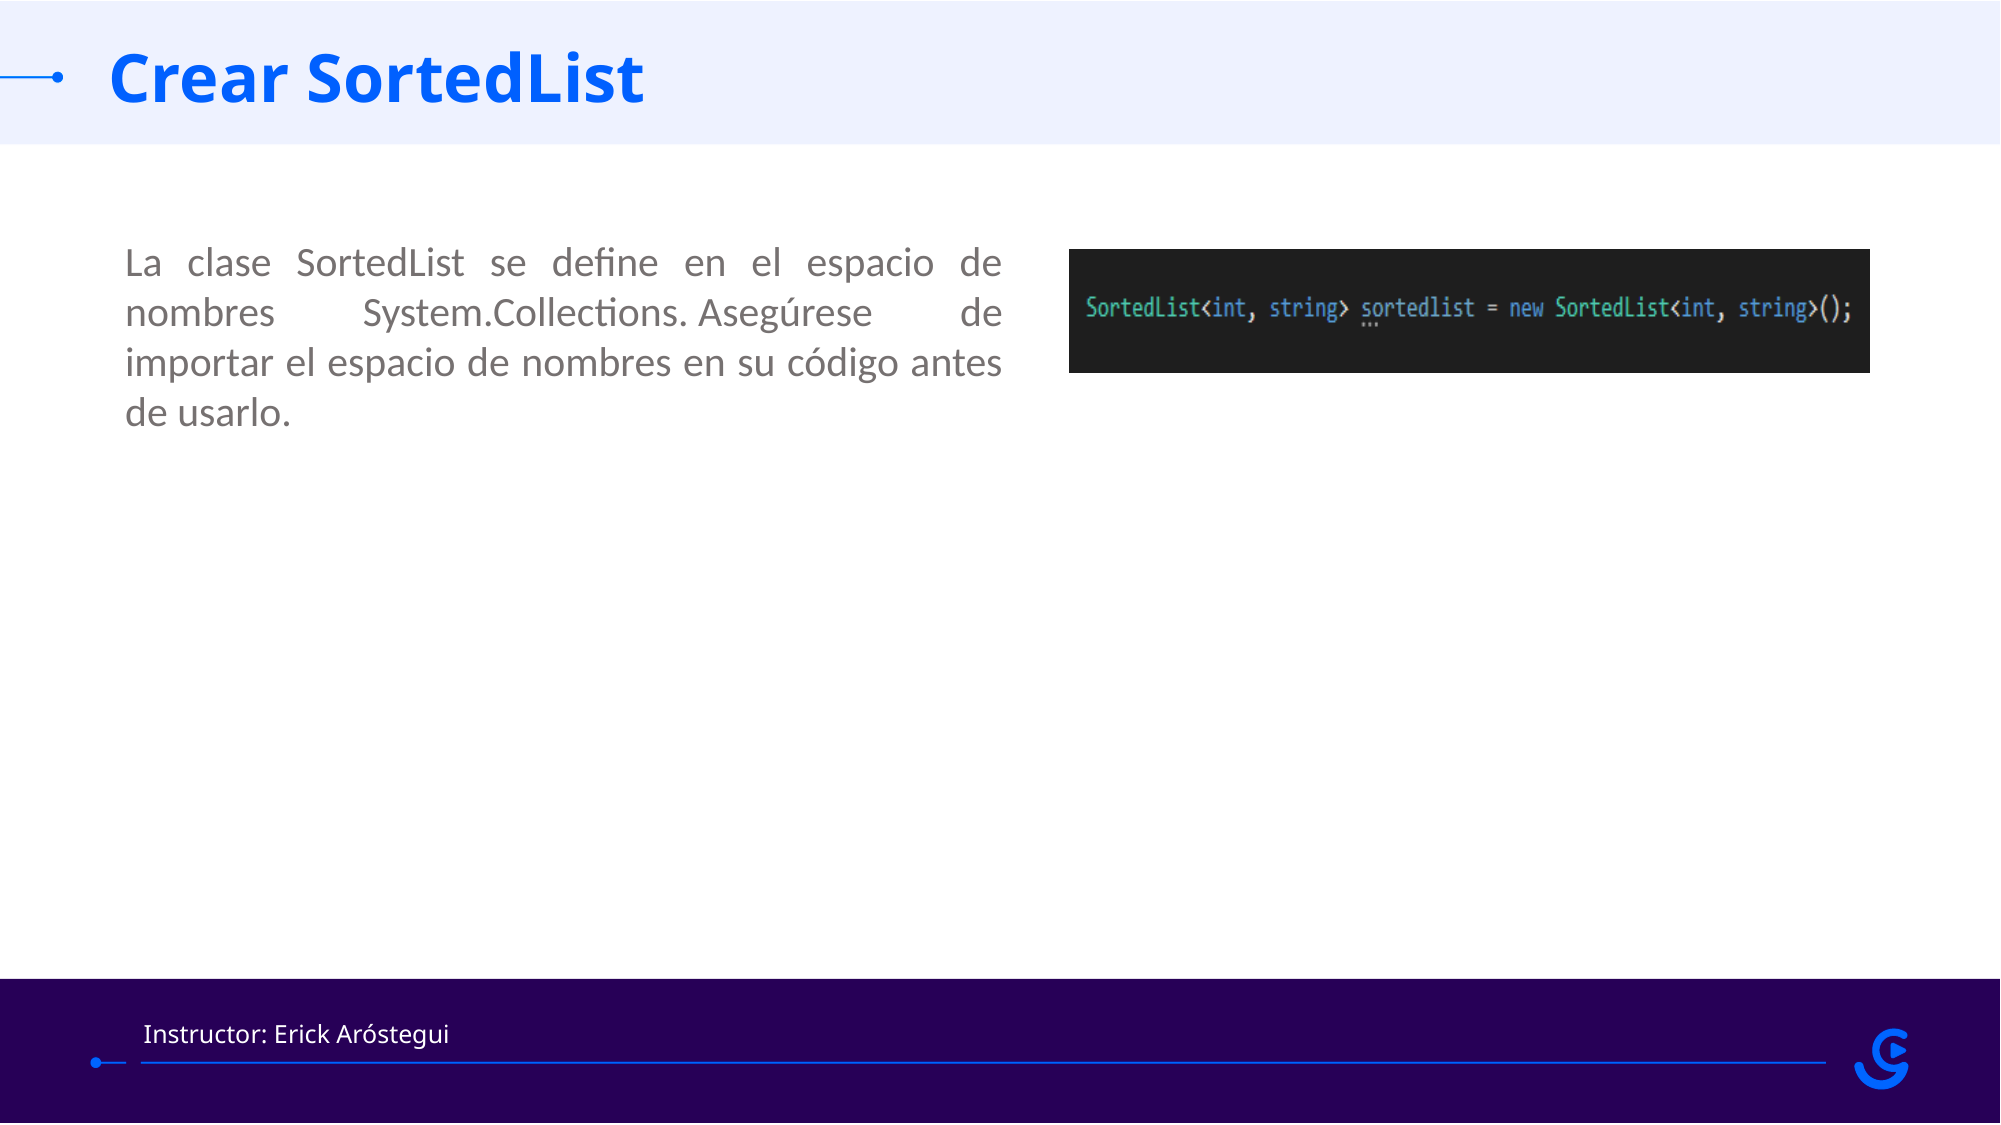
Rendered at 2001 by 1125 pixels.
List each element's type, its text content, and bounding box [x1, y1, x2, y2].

text_box La clase SortedList se define en el espacio de nombres System.Collections. Asegúrese de importar el espacio de nombres en su código antes de usarlo. [98, 226, 1030, 443]
text_box Crear SortedList [93, 28, 1664, 124]
picture [0, 1, 2000, 1123]
